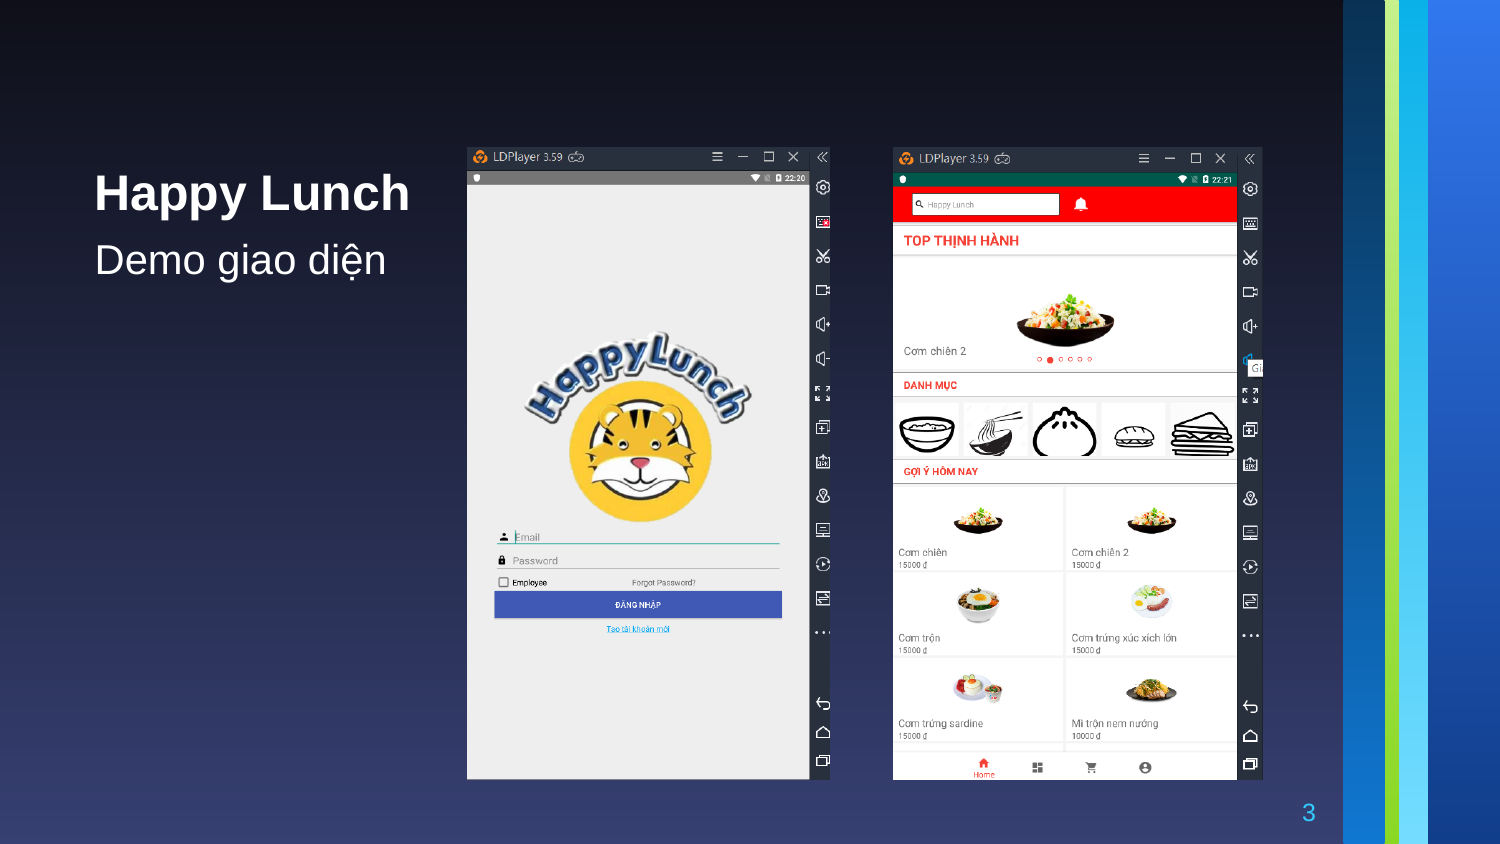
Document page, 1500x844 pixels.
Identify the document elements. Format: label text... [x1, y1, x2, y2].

picture [467, 147, 830, 780]
picture [893, 147, 1263, 780]
list Happy Lunch Demo giao diện [79, 145, 492, 829]
slide_number 3 [1241, 779, 1332, 844]
